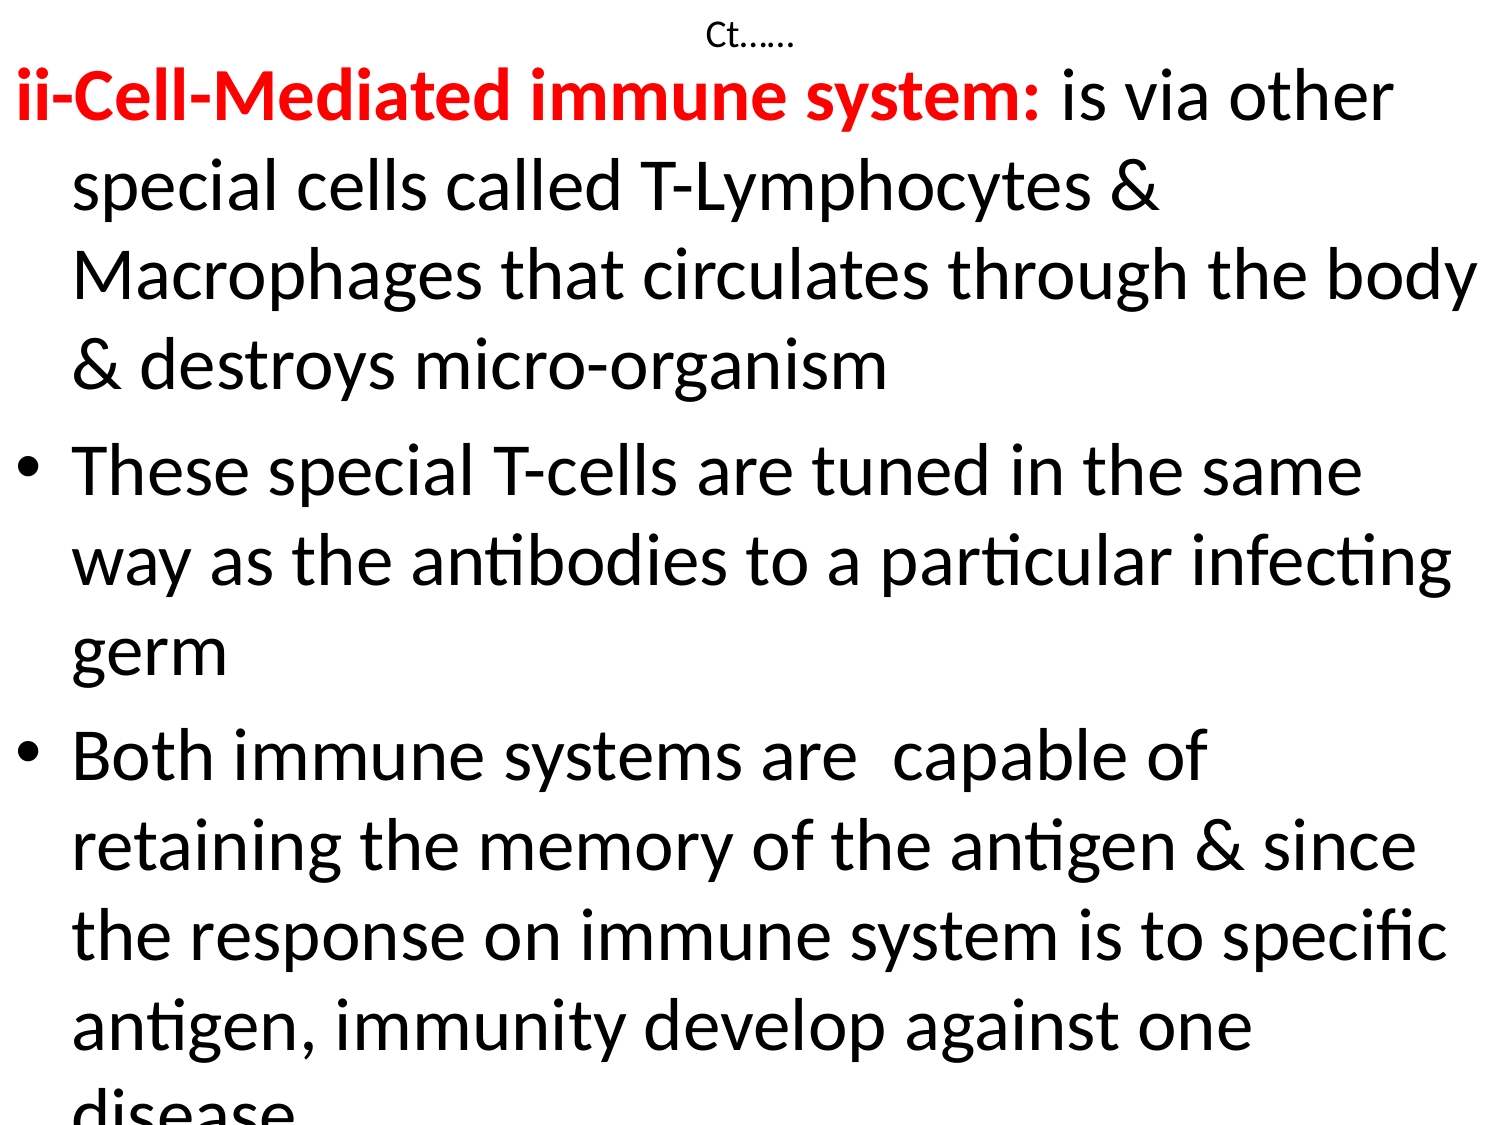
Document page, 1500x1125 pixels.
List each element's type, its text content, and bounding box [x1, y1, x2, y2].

list ii-Cell-Mediated immune system: is via other special cells called T-Lymphocytes & Macrophages that circulates through the body & destroys micro-organism These special T-cells are tuned in the same way as the antibodies to a particular infecting germ Both immune systems are capable of retaining the memory of the antigen & since the response on immune system is to specific antigen, immunity develop against one disease.. [0, 37, 1500, 1125]
title Ct…… [0, 0, 1500, 37]
